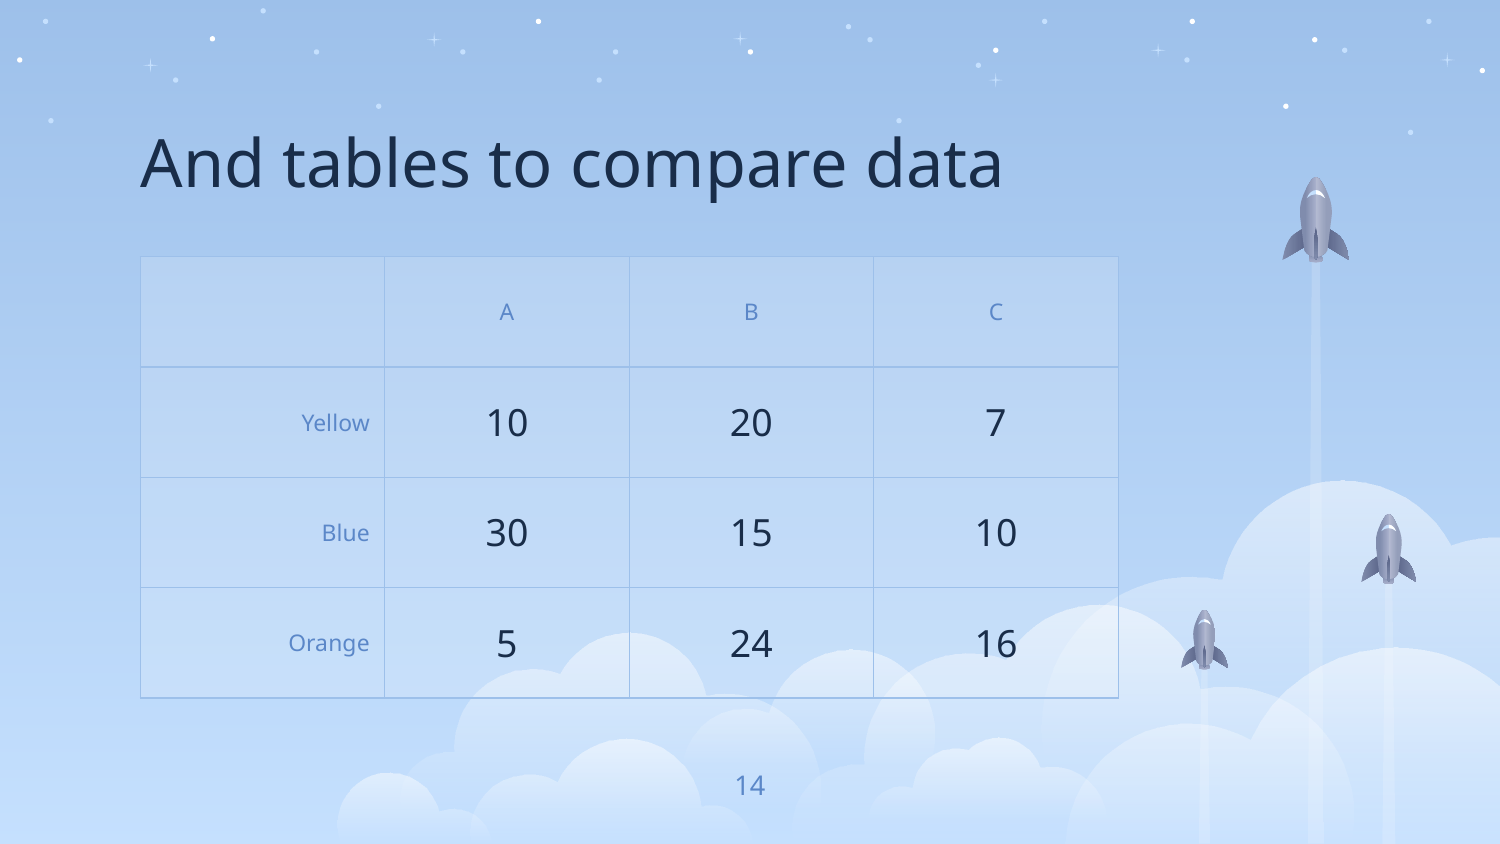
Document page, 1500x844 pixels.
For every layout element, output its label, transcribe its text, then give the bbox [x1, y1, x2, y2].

table_header A [385, 257, 629, 366]
table_header [141, 257, 384, 366]
table_cell 10 [874, 478, 1118, 587]
title And tables to compare data [140, 137, 1165, 203]
table_cell 15 [630, 478, 873, 587]
table_header B [630, 257, 873, 366]
table_cell 7 [874, 368, 1118, 477]
table_cell 10 [385, 368, 629, 477]
table_header C [874, 257, 1118, 366]
table_cell 5 [385, 588, 629, 697]
table_cell Yellow [141, 368, 384, 477]
slide_number 14 [705, 754, 795, 819]
table_cell Blue [141, 478, 384, 587]
table_cell 16 [874, 588, 1118, 697]
table_cell 24 [630, 588, 873, 697]
table_cell Orange [141, 588, 384, 697]
table_cell 20 [630, 368, 873, 477]
table_cell 30 [385, 478, 629, 587]
